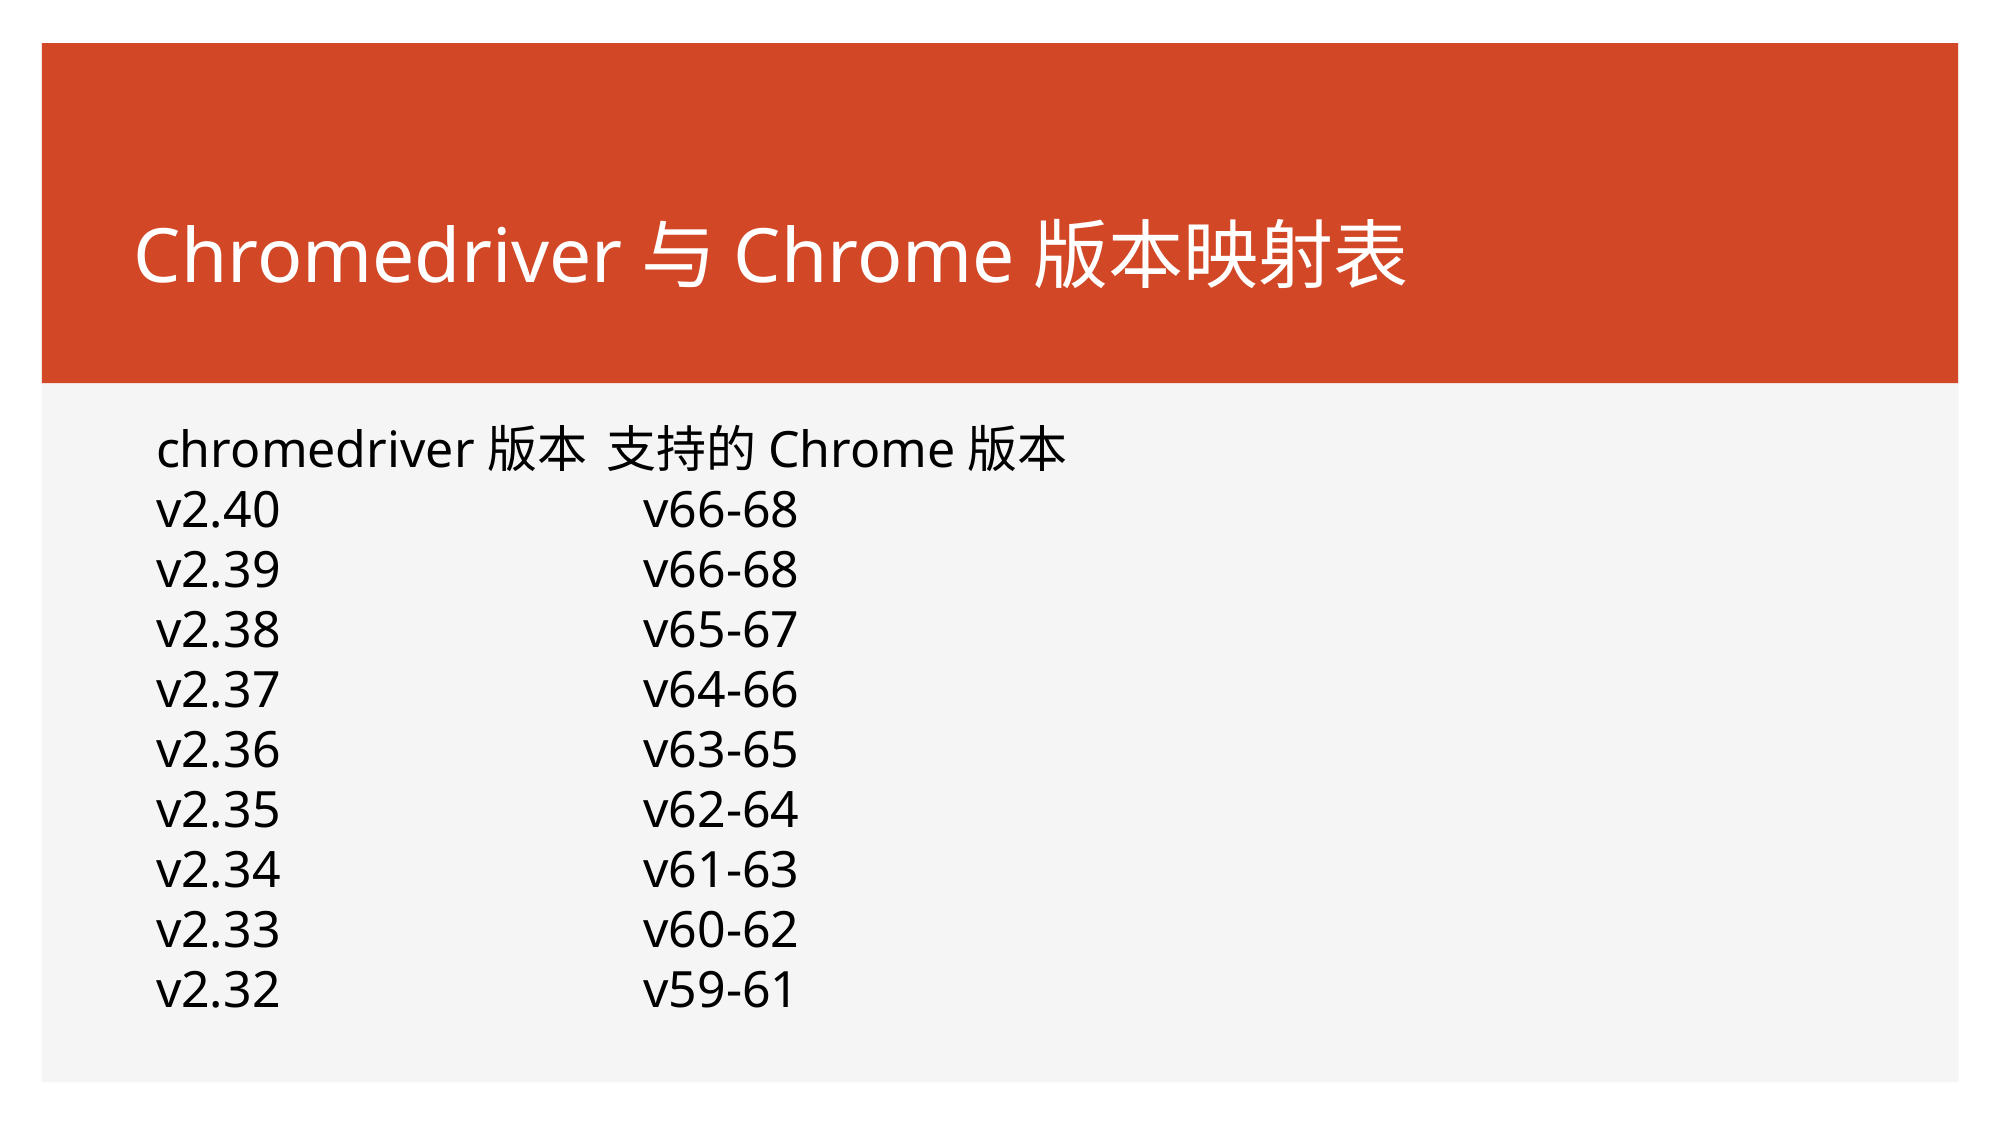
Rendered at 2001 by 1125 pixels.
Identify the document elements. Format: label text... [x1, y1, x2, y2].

text_box chromedriver版本 支持的Chrome版本 v2.40 v66-68 v2.39 v66-68 v2.38 v65-67 v2.37 v64-66 v2.36 v63-65 v2.35 v62-64 v2.34 v61-63 v2.33 v60-62 v2.32 v59-61 [141, 410, 1161, 1025]
title Chromedriver与Chrome版本映射表 [119, 200, 1770, 306]
